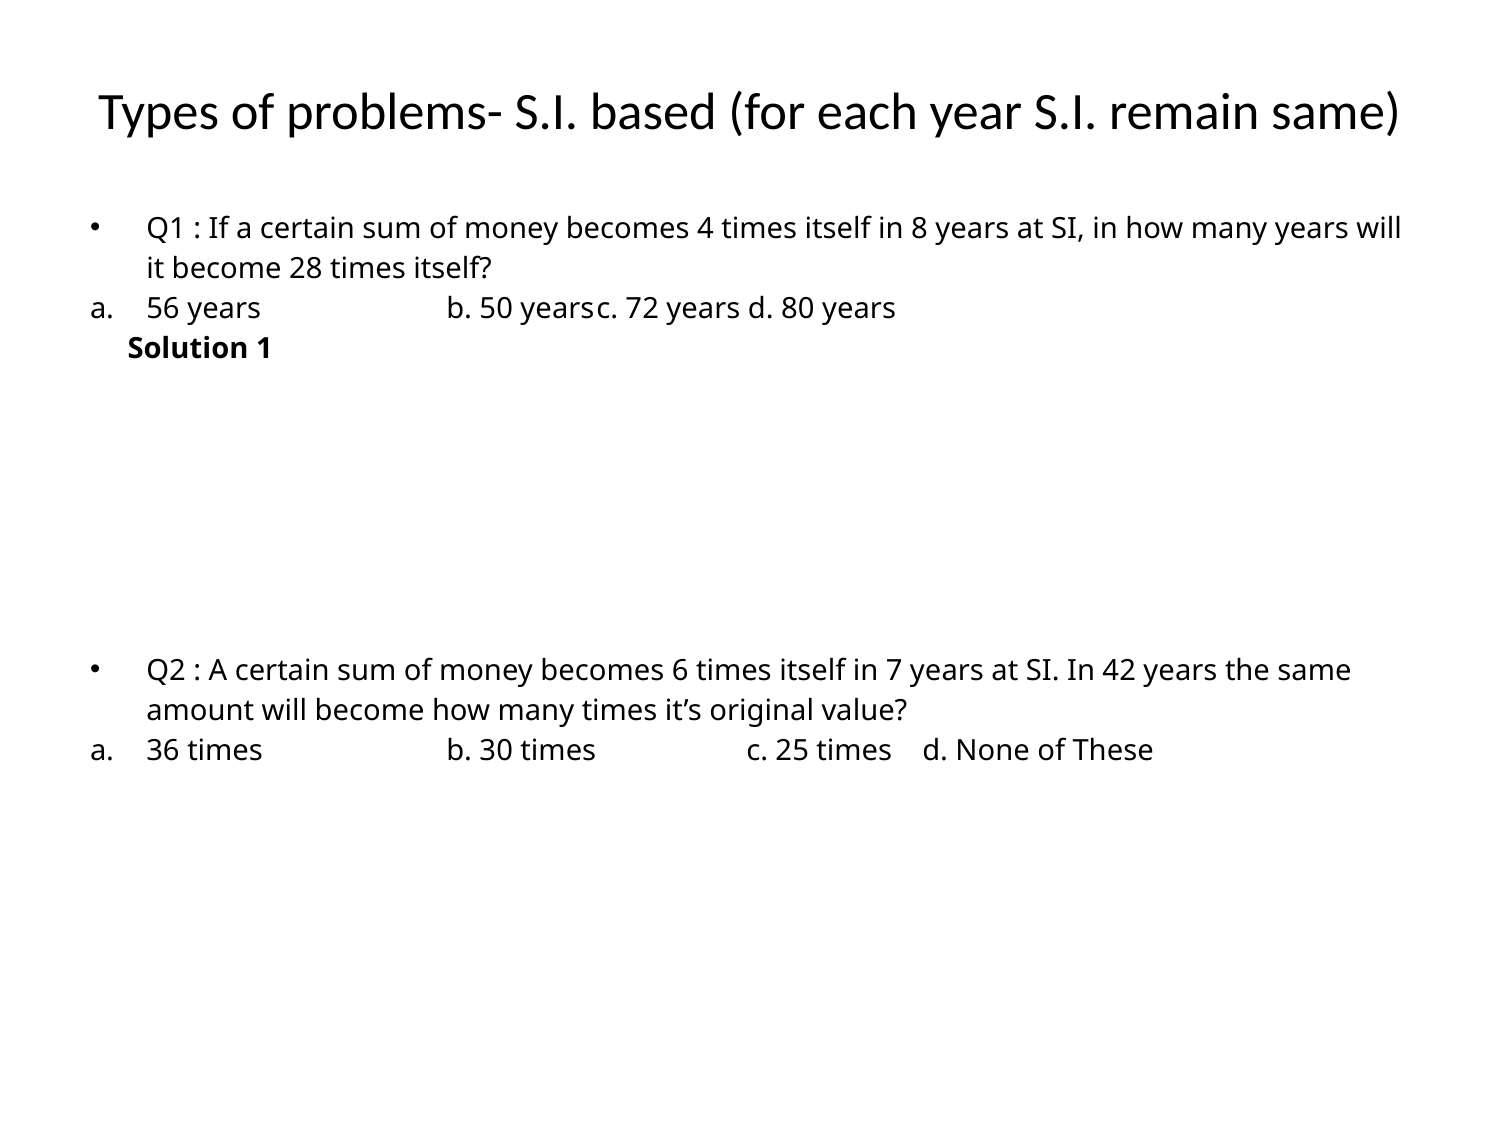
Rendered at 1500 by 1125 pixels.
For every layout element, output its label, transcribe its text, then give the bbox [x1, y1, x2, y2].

list Q1 : If a certain sum of money becomes 4 times itself in 8 years at SI, in how many years will it become 28 times itself? 56 years b. 50 years c. 72 years d. 80 years Solution 1 Q2 : A certain sum of money becomes 6 times itself in 7 years at SI. In 42 years the same amount will become how many times it’s original value? 36 times b. 30 times c. 25 times d. None of These [75, 196, 1425, 1080]
title Types of problems- S.I. based (for each year S.I. remain same) [75, 45, 1425, 173]
